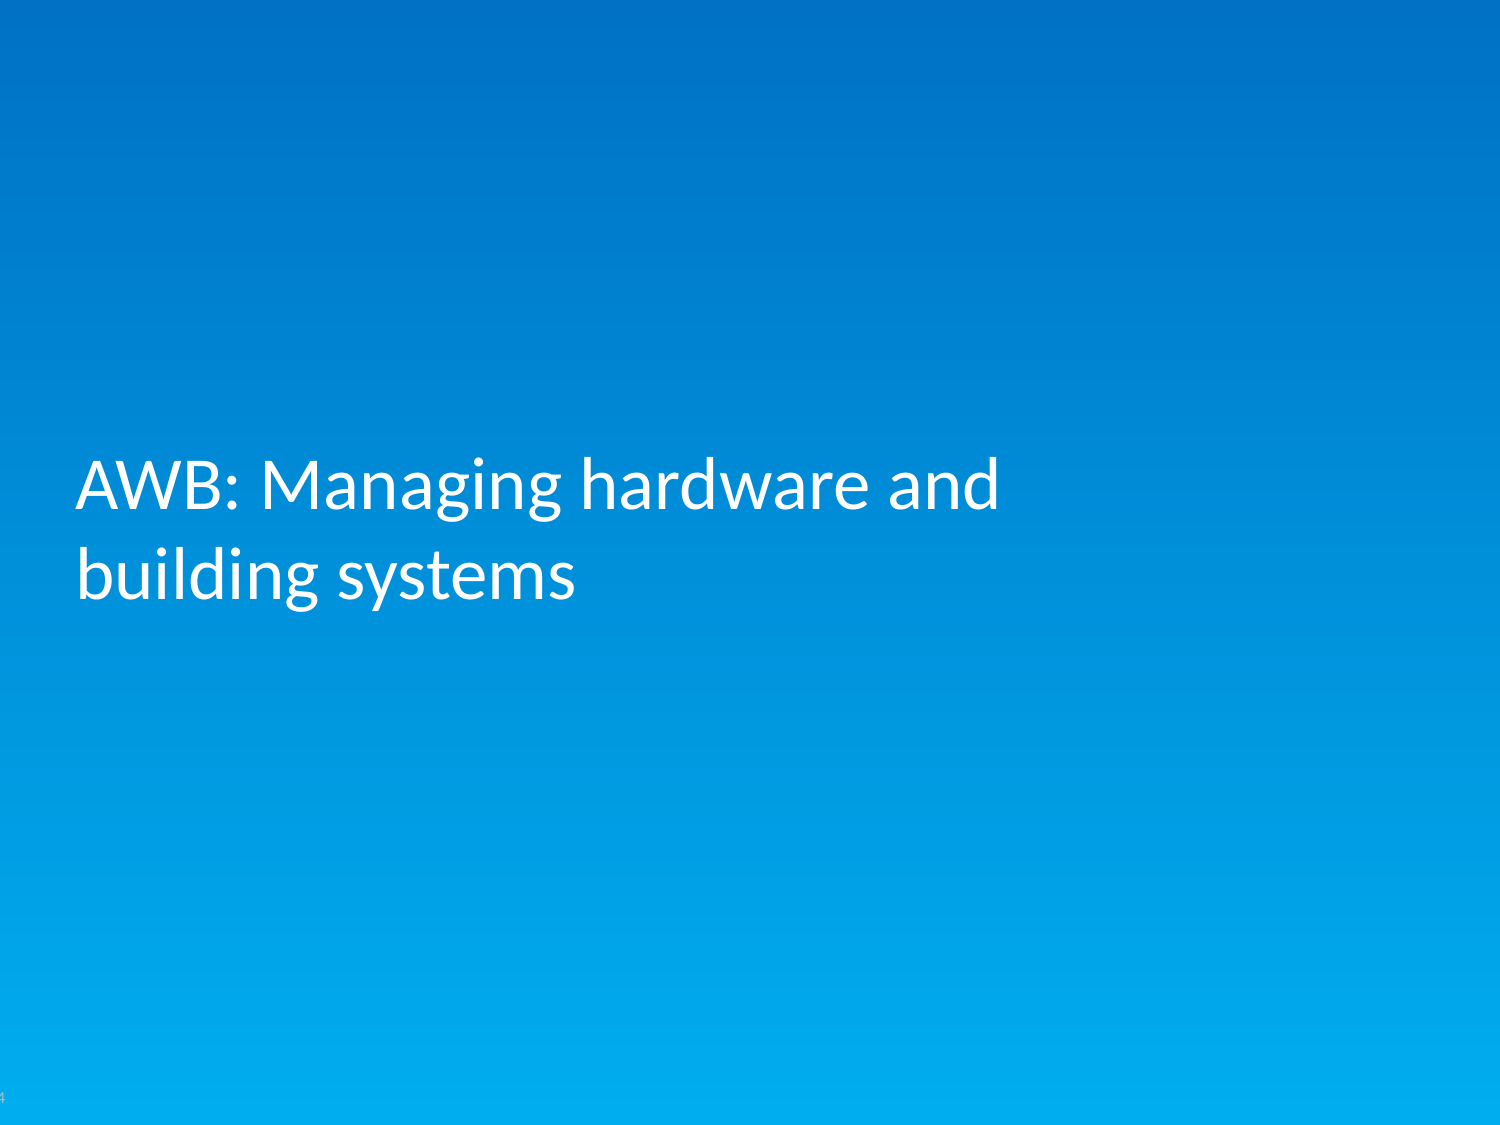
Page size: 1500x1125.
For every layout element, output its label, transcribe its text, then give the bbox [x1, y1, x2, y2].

title AWB: Managing hardware and building systems [75, 412, 1138, 636]
